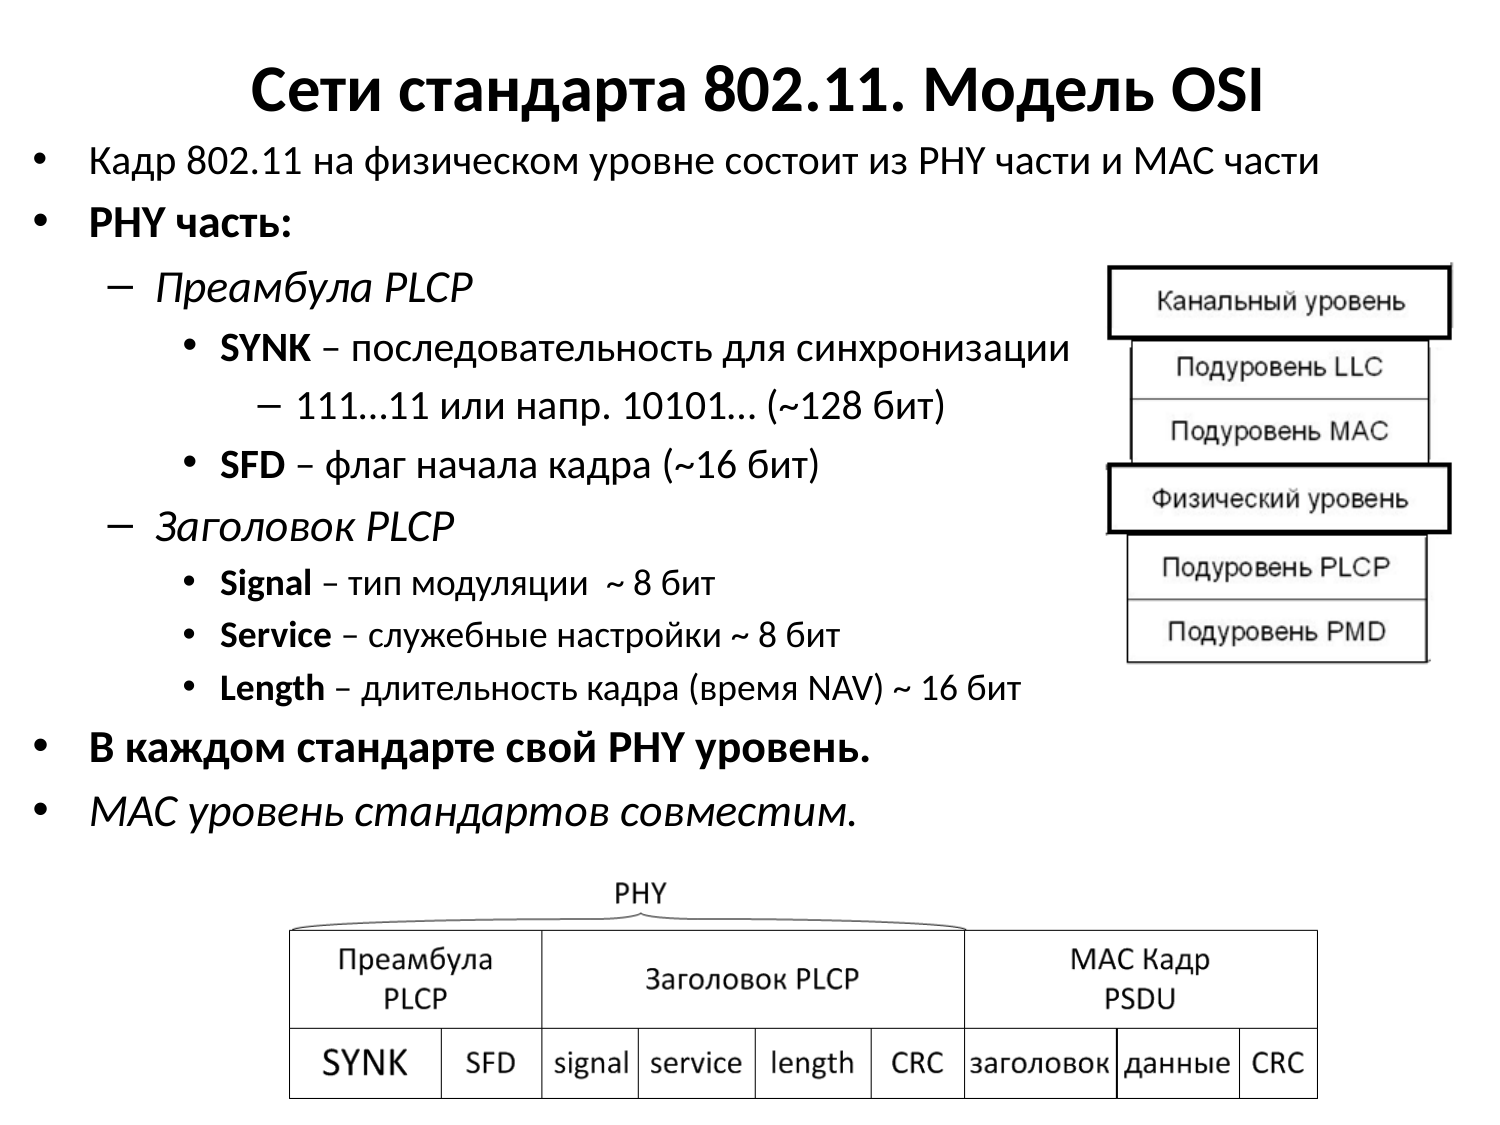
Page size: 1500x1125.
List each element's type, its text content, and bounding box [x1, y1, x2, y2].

picture [289, 869, 1318, 1099]
title Сети стандарта 802.11. Модель OSI [17, 45, 1500, 126]
list Кадр 802.11 на физическом уровне состоит из PHY части и MAC части PHY часть: Преамбула PLCP SYNK – последовательность для синхронизации 111…11 или напр. 10101… (~128 бит) SFD – флаг начала кадра (~16 бит) Заголовок PLCP Signal – тип модуляции ~ 8 бит Service – служебные настройки ~ 8 бит Length – длительность кадра (время NAV) ~ 16 бит В каждом стандарте свой PHY уровень. MAC уровень стандартов совместим. [17, 125, 1415, 870]
picture [1100, 255, 1458, 670]
